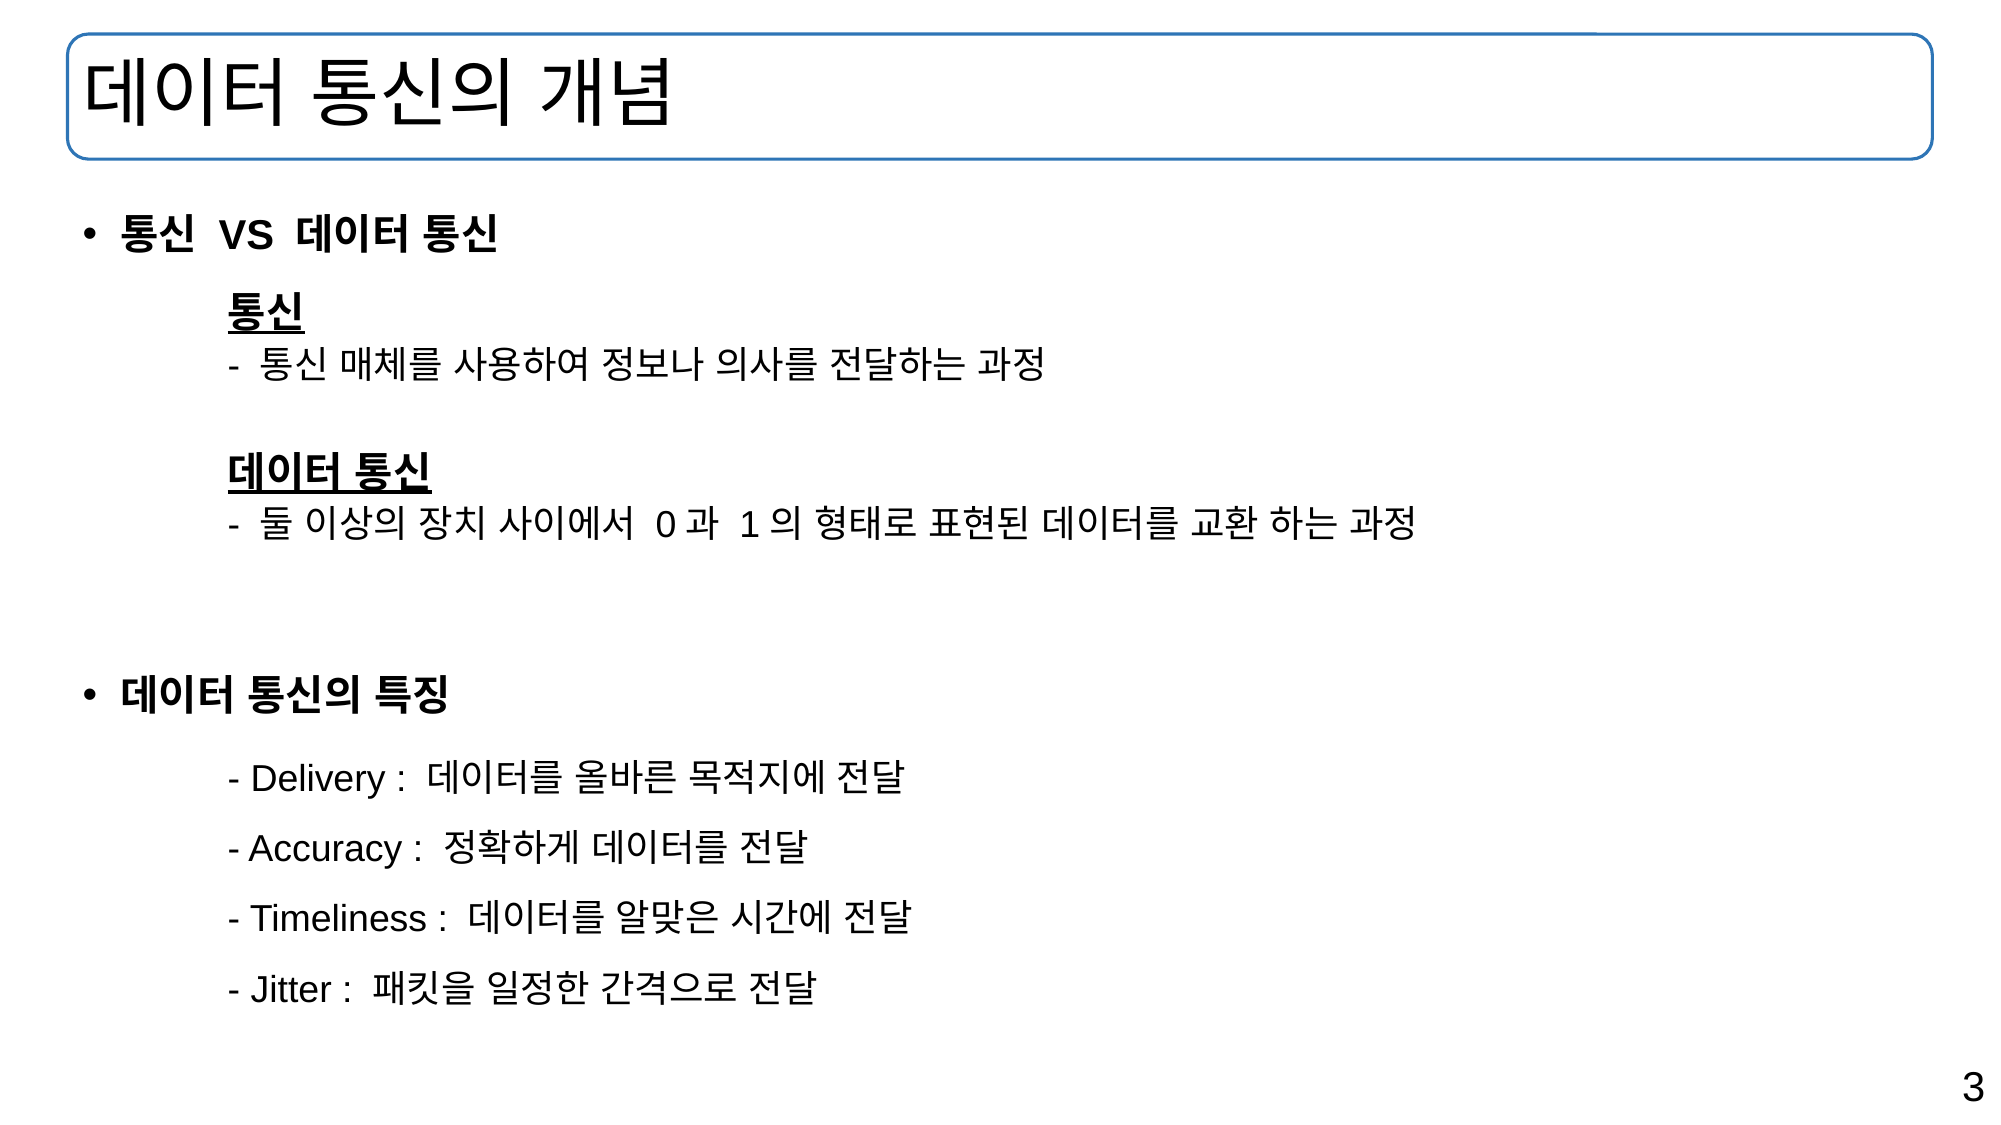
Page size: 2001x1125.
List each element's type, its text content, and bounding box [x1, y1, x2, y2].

title 데이터 통신의 개념 [67, 34, 1933, 160]
list 통신 VS 데이터 통신 데이터 통신의 특징 [67, 206, 1933, 878]
text_box 통신 - 통신 매체를 사용하여 정보나 의사를 전달하는 과정 데이터 통신 - 둘 이상의 장치 사이에서 0과 1의 형태로 표현된 데이터를 교환 하는 과정 [213, 273, 1787, 553]
text_box - Delivery : 데이터를 올바른 목적지에 전달 - Accuracy : 정확하게 데이터를 전달 - Timeliness : 데이터를 알맞은 시간에 전달 - Jitter : 패킷을 일정한 간격으로 전달 [213, 741, 1787, 1017]
